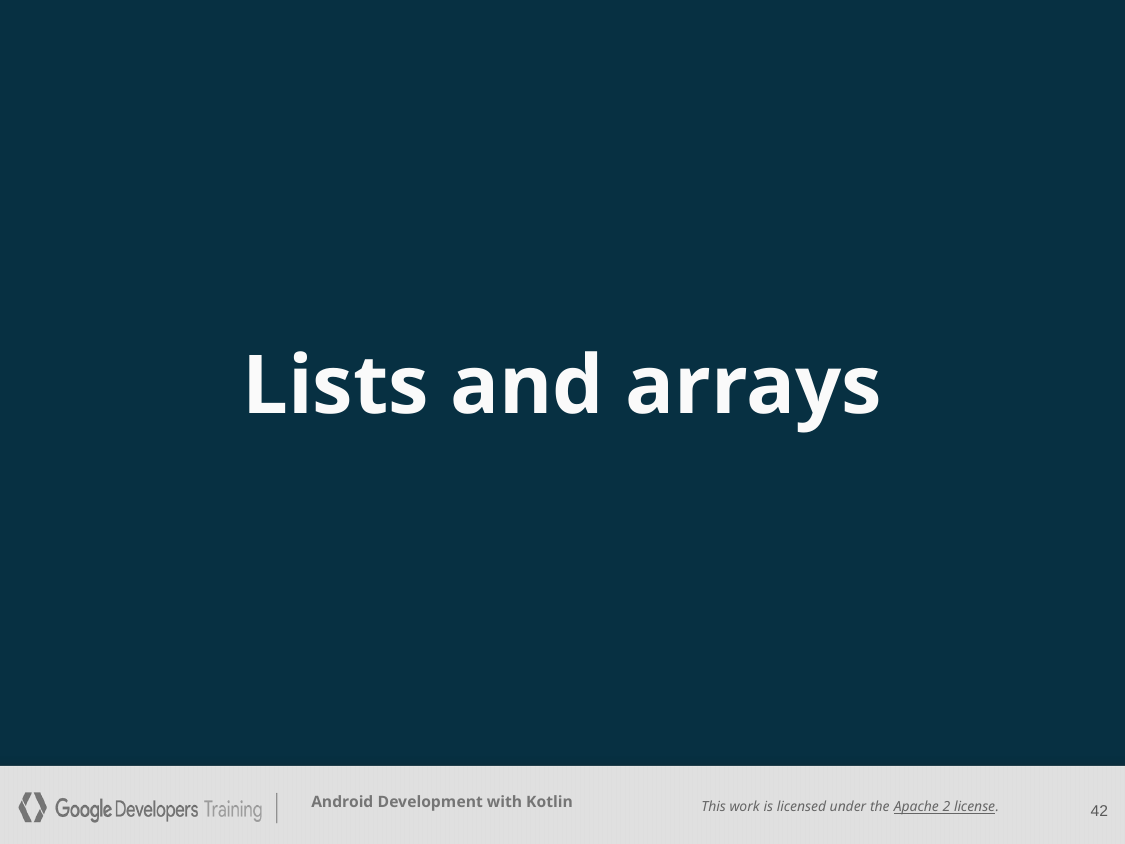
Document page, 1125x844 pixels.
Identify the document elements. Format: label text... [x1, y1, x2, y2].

title Lists and arrays [38, 0, 1087, 762]
slide_number 42 [1051, 777, 1120, 842]
picture [0, 0, 1125, 844]
